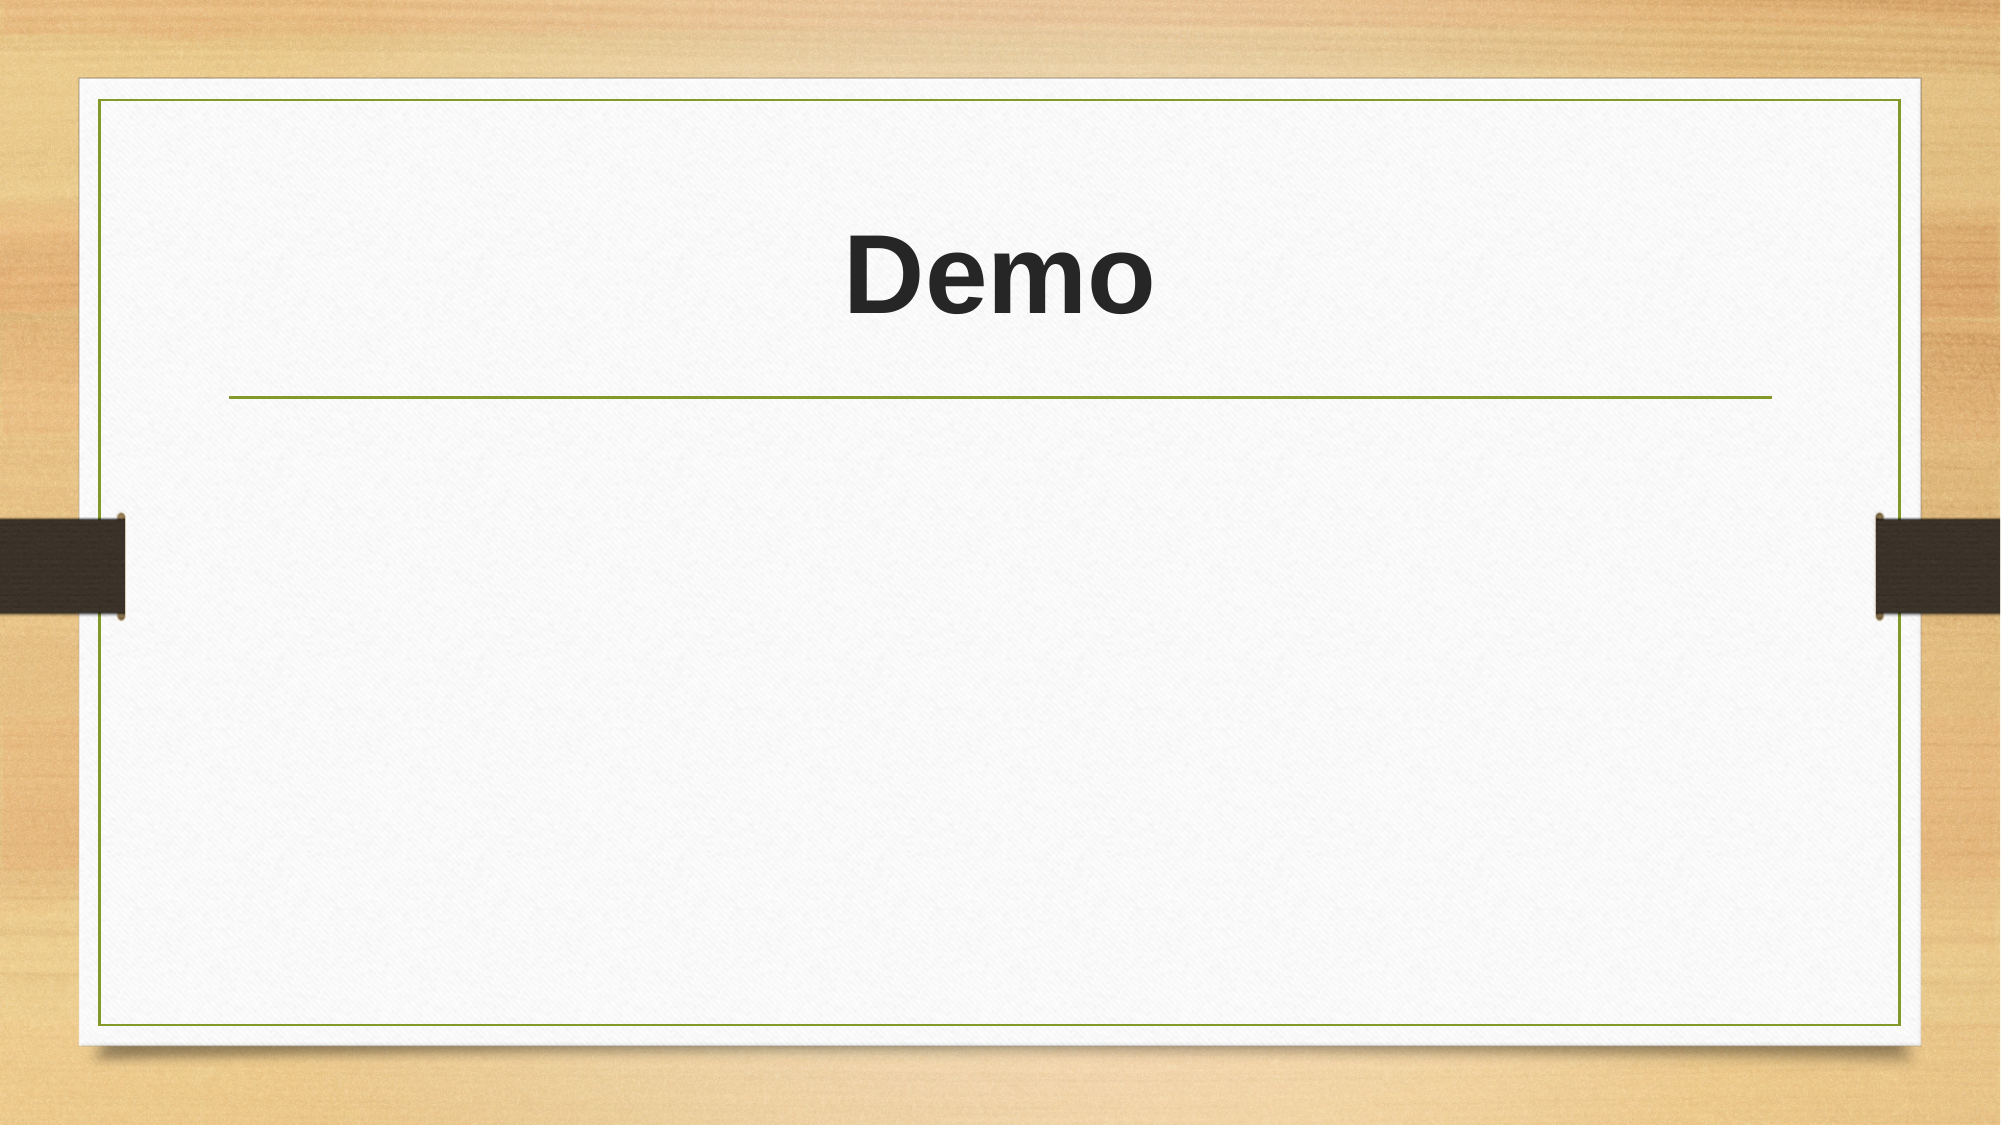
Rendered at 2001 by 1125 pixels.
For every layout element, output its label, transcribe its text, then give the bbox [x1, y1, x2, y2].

picture [0, 0, 2001, 1125]
title Demo [212, 161, 1788, 375]
